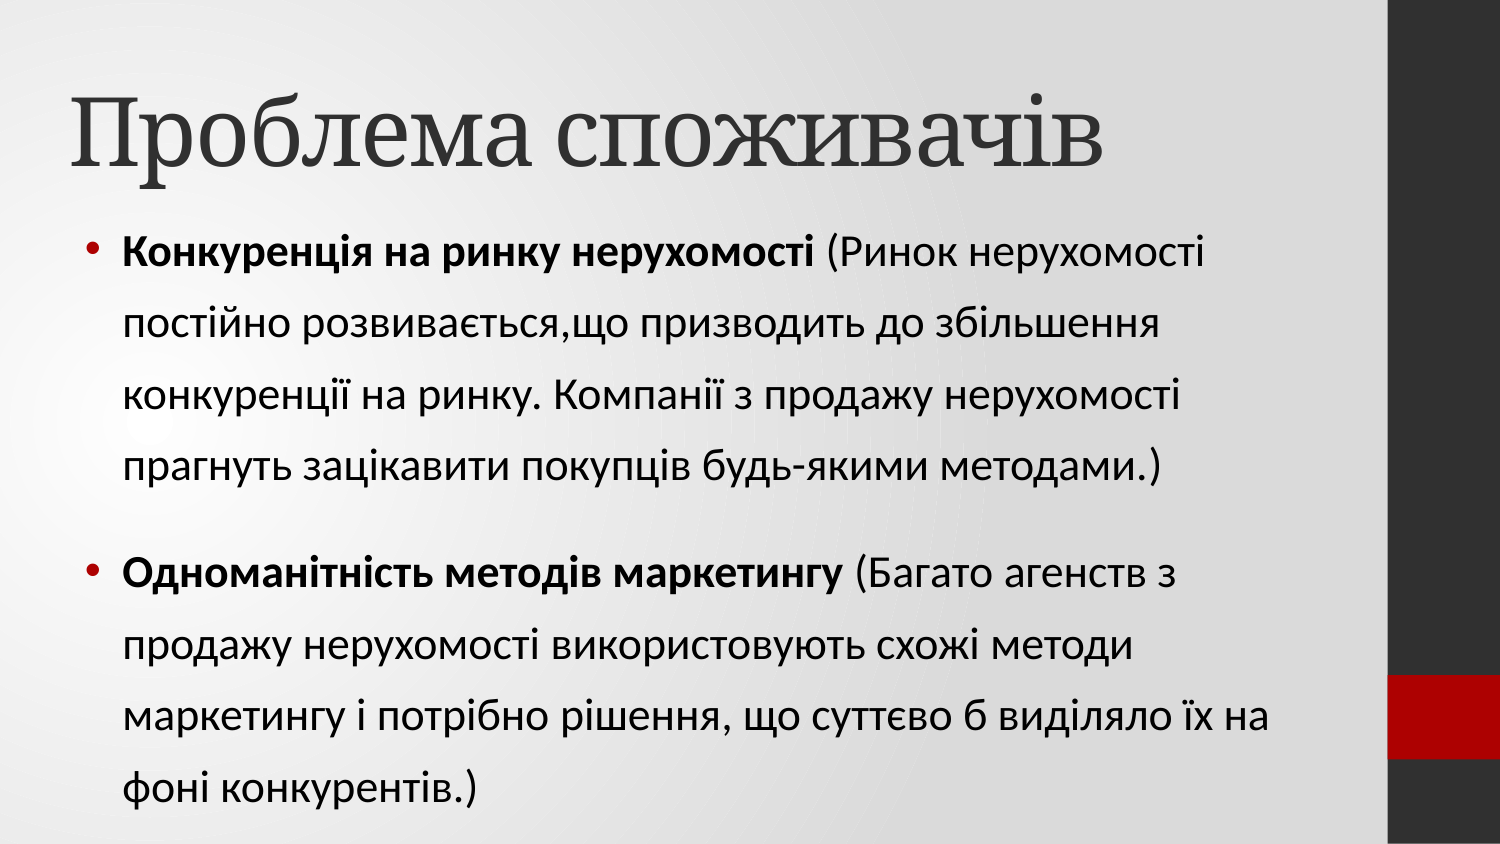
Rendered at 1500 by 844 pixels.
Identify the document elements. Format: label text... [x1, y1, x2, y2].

title Проблема споживачів [53, 55, 1451, 150]
list Конкуренція на ринку нерухомості (Ринок нерухомості постійно розвивається,що призводить до збільшення конкуренції на ринку. Компанії з продажу нерухомості прагнуть зацікавити покупців будь-якими методами.) Одноманітність методів маркетингу (Багато агенств з продажу нерухомості використовують схожі методи маркетингу і потрібно рішення, що суттєво б виділяло їх на фоні конкурентів.) [51, 189, 1353, 750]
